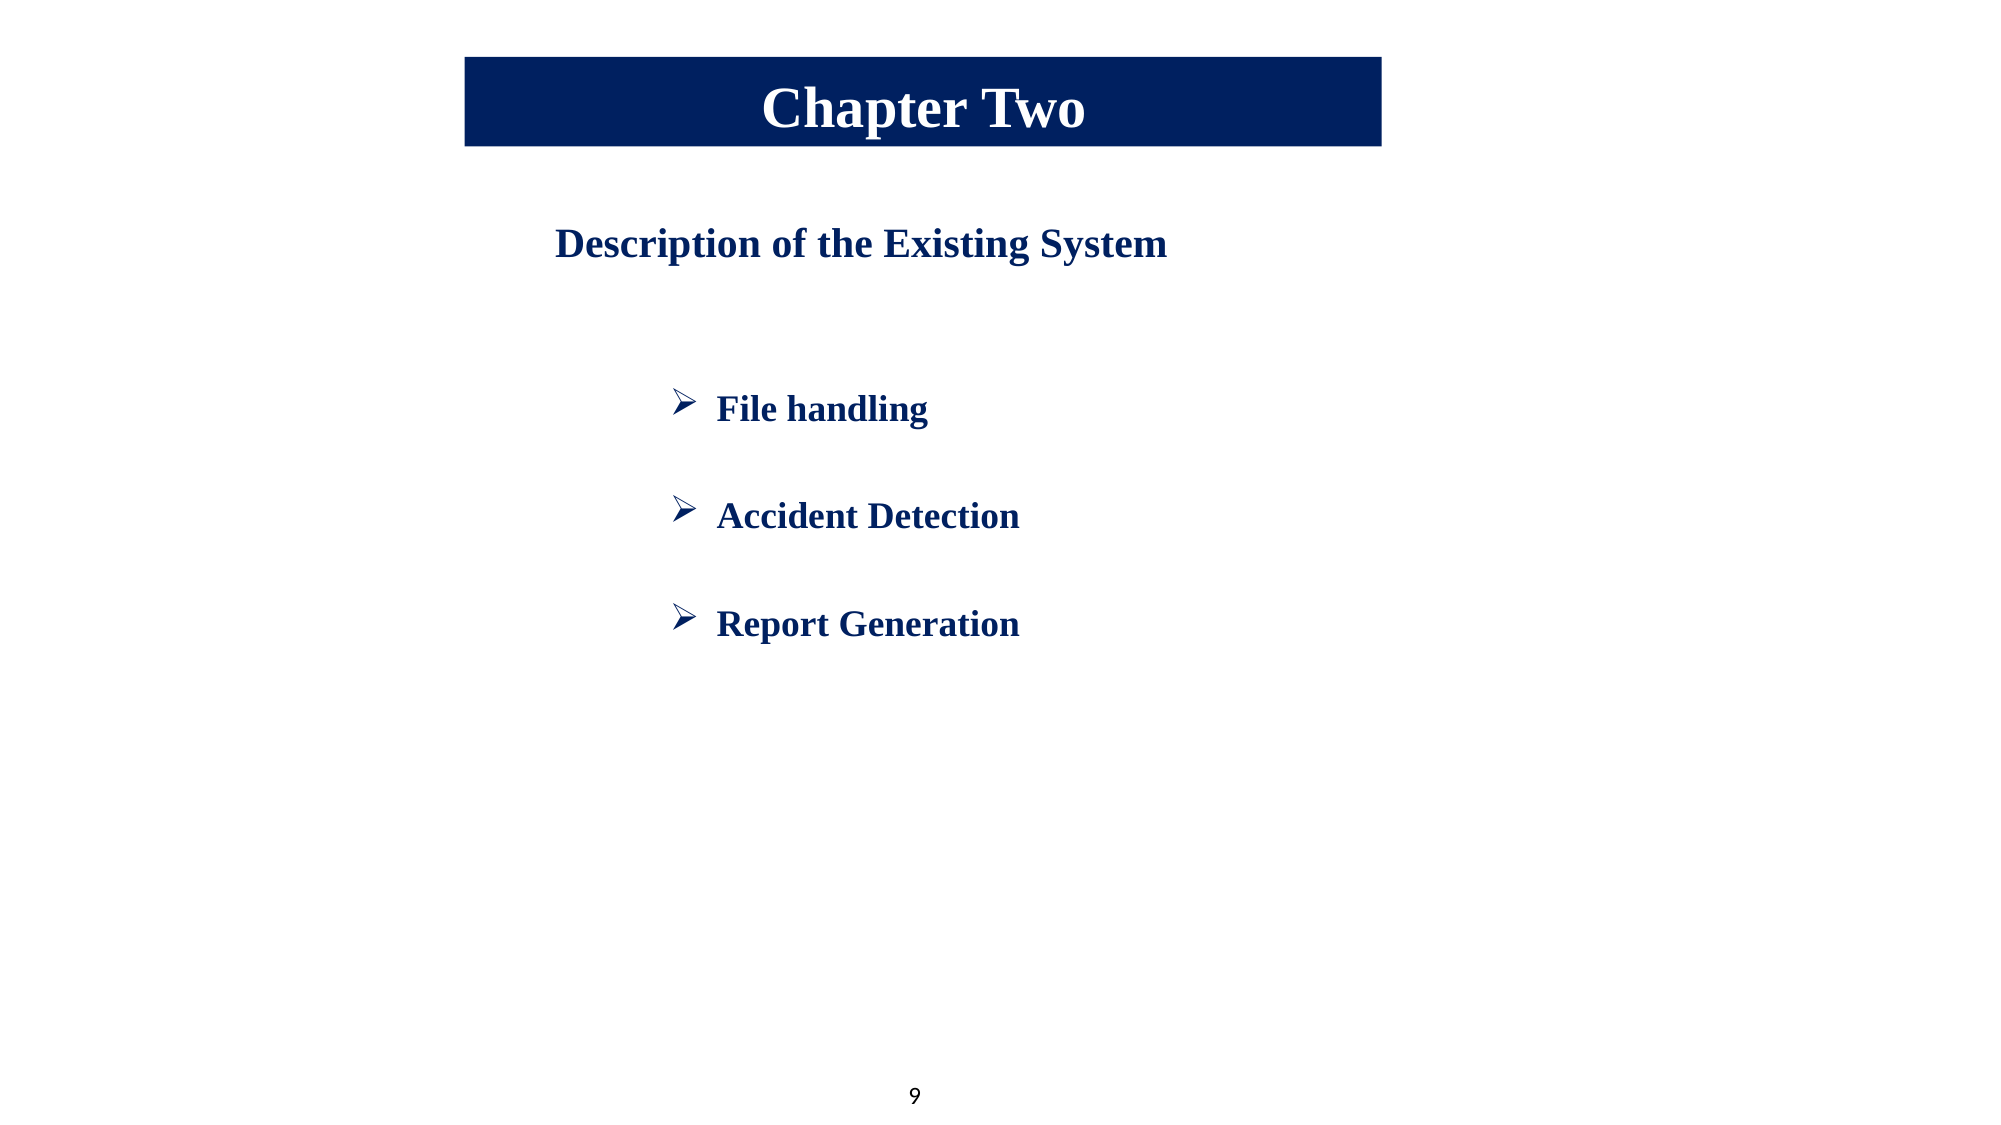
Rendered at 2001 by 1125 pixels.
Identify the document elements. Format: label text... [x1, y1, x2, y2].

text_box Description of the Existing System [320, 203, 1185, 274]
slide_number 9 [824, 1065, 937, 1125]
text_box Chapter Two [464, 56, 1382, 147]
text_box File handling Accident Detection Report Generation [436, 331, 1437, 652]
